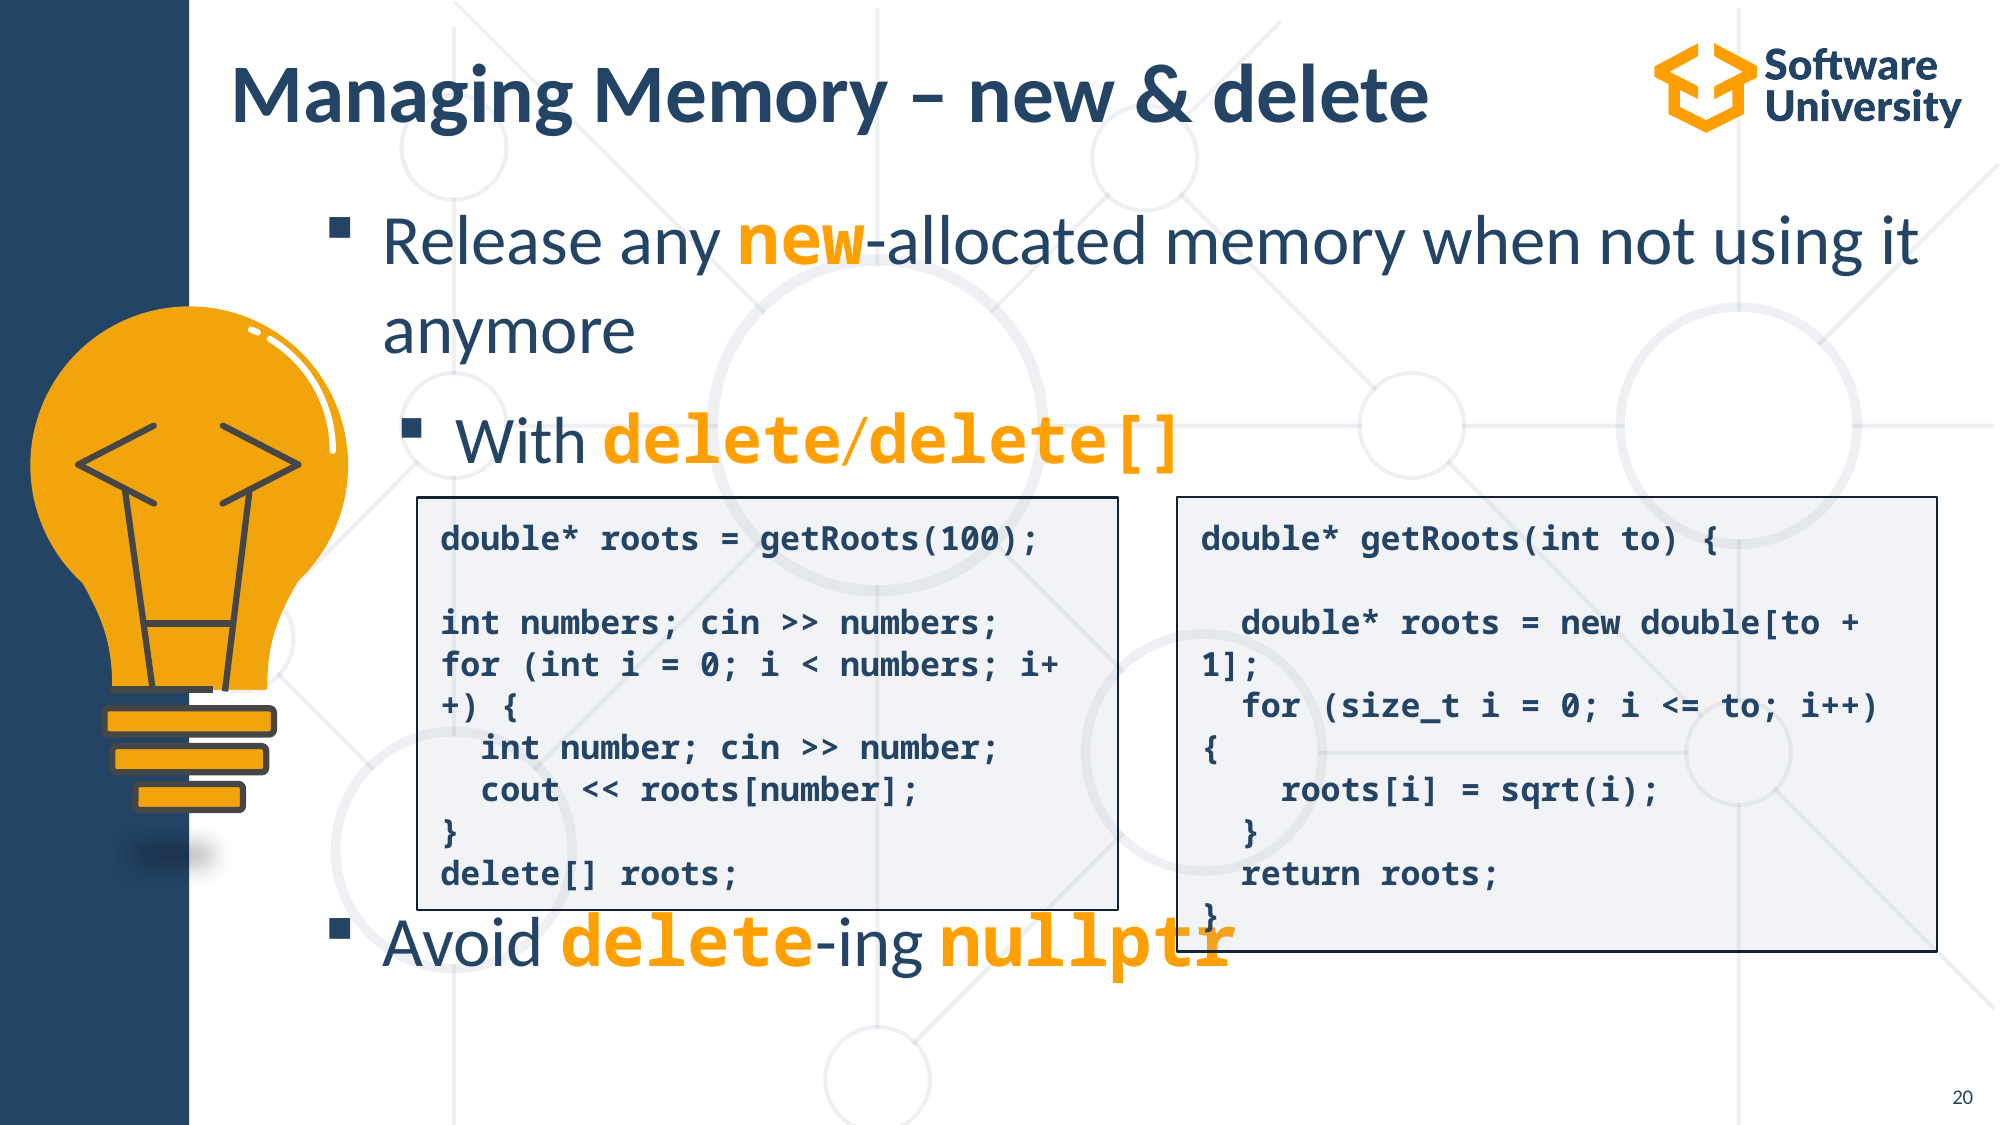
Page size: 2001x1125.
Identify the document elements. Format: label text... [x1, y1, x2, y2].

text_box double* getRoots(int to) { double* roots = new double[to + 1]; for (size_t i = 0; i <= to; i++) { roots[i] = sqrt(i); } return roots; } [1177, 497, 1938, 952]
picture [1641, 31, 1973, 145]
title Managing Memory – new & delete [212, 16, 1628, 162]
list Release any new-allocated memory when not using it anymore With delete/delete[] Avoid delete-ing nullptr [306, 183, 1968, 1094]
slide_number 20 [1927, 1067, 1989, 1117]
text_box double* roots = getRoots(100); int numbers; cin >> numbers; for (int i = 0; i < numbers; i++) { int number; cin >> number; cout << roots[number]; } delete[] roots; [416, 497, 1119, 910]
